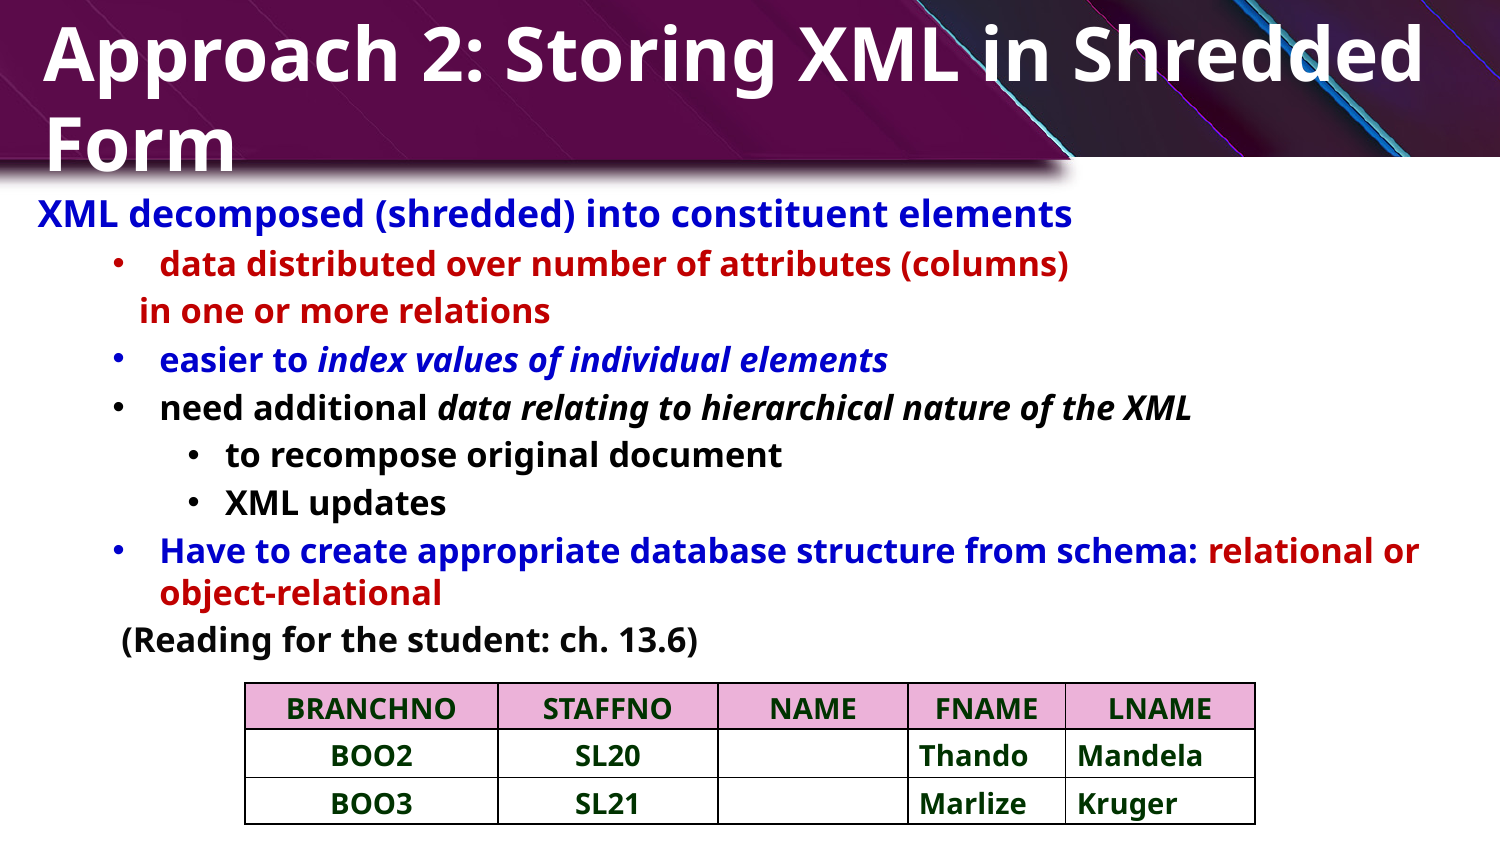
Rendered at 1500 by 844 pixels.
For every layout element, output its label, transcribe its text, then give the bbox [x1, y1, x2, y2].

slide_number 5 [1074, 782, 1425, 827]
table_header LNAME [1066, 684, 1254, 728]
table_header BRANCHNO [246, 684, 497, 728]
table_cell [719, 778, 907, 823]
table_cell SL21 [499, 778, 717, 823]
table_cell [719, 730, 907, 777]
table_cell BOO2 [246, 730, 497, 777]
list XML decomposed (shredded) into constituent elements data distributed over number of attributes (columns) in one or more relations easier to index values of individual elements need additional data relating to hierarchical nature of the XML to recompose original document XML updates Have to create appropriate database structure from schema: relational or object-relational (Reading for the student: ch. 13.6) [22, 182, 1500, 682]
table_cell Marlize [909, 778, 1065, 823]
table_cell Thando [909, 730, 1065, 777]
table_header STAFFNO [499, 684, 717, 728]
table_cell Mandela [1066, 730, 1254, 777]
table_header FNAME [909, 684, 1065, 728]
picture [0, 0, 1500, 844]
table_cell Kruger [1066, 778, 1254, 823]
table_header NAME [719, 684, 907, 728]
title Approach 2: Storing XML in Shredded Form [28, 40, 1472, 152]
table_cell SL20 [499, 730, 717, 777]
table_cell BOO3 [246, 778, 497, 823]
